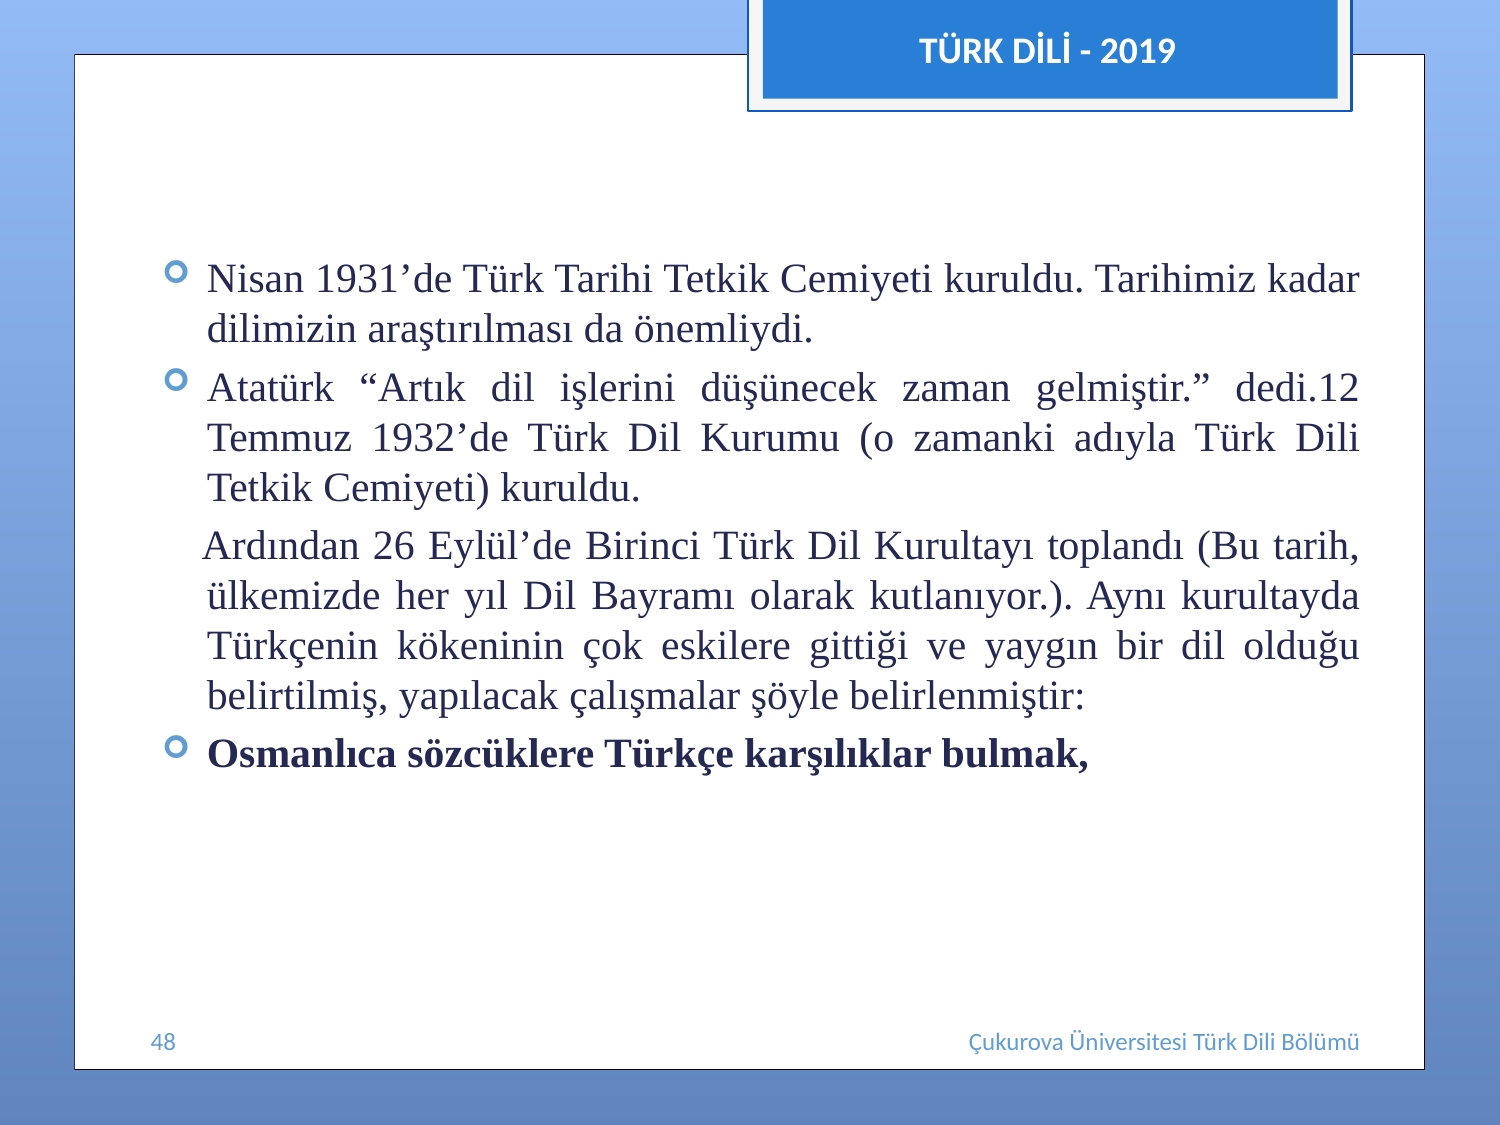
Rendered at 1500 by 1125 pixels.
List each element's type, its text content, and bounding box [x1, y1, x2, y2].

footer Çukurova Üniversitesi Türk Dili Bölümü [355, 1010, 1376, 1071]
slide_number TÜRK DİLİ - 2019 [761, 18, 1334, 79]
list Nisan 1931’de Türk Tarihi Tetkik Cemiyeti kuruldu. Tarihimiz kadar dilimizin araştırılması da önemliydi. Atatürk “Artık dil işlerini düşünecek zaman gelmiştir.” dedi.12 Temmuz 1932’de Türk Dil Kurumu (o zamanki adıyla Türk Dili Tetkik Cemiyeti) kuruldu. Ardından 26 Eylül’de Birinci Türk Dil Kurultayı toplandı (Bu tarih, ülkemizde her yıl Dil Bayramı olarak kutlanıyor.). Aynı kurultayda Türkçenin kökeninin çok eskilere gittiği ve yaygın bir dil olduğu belirtilmiş, yapılacak çalışmalar şöyle belirlenmiştir: Osmanlıca sözcüklere Türkçe karşılıklar bulmak, [135, 243, 1376, 1010]
slide_number 48 [135, 1010, 355, 1071]
